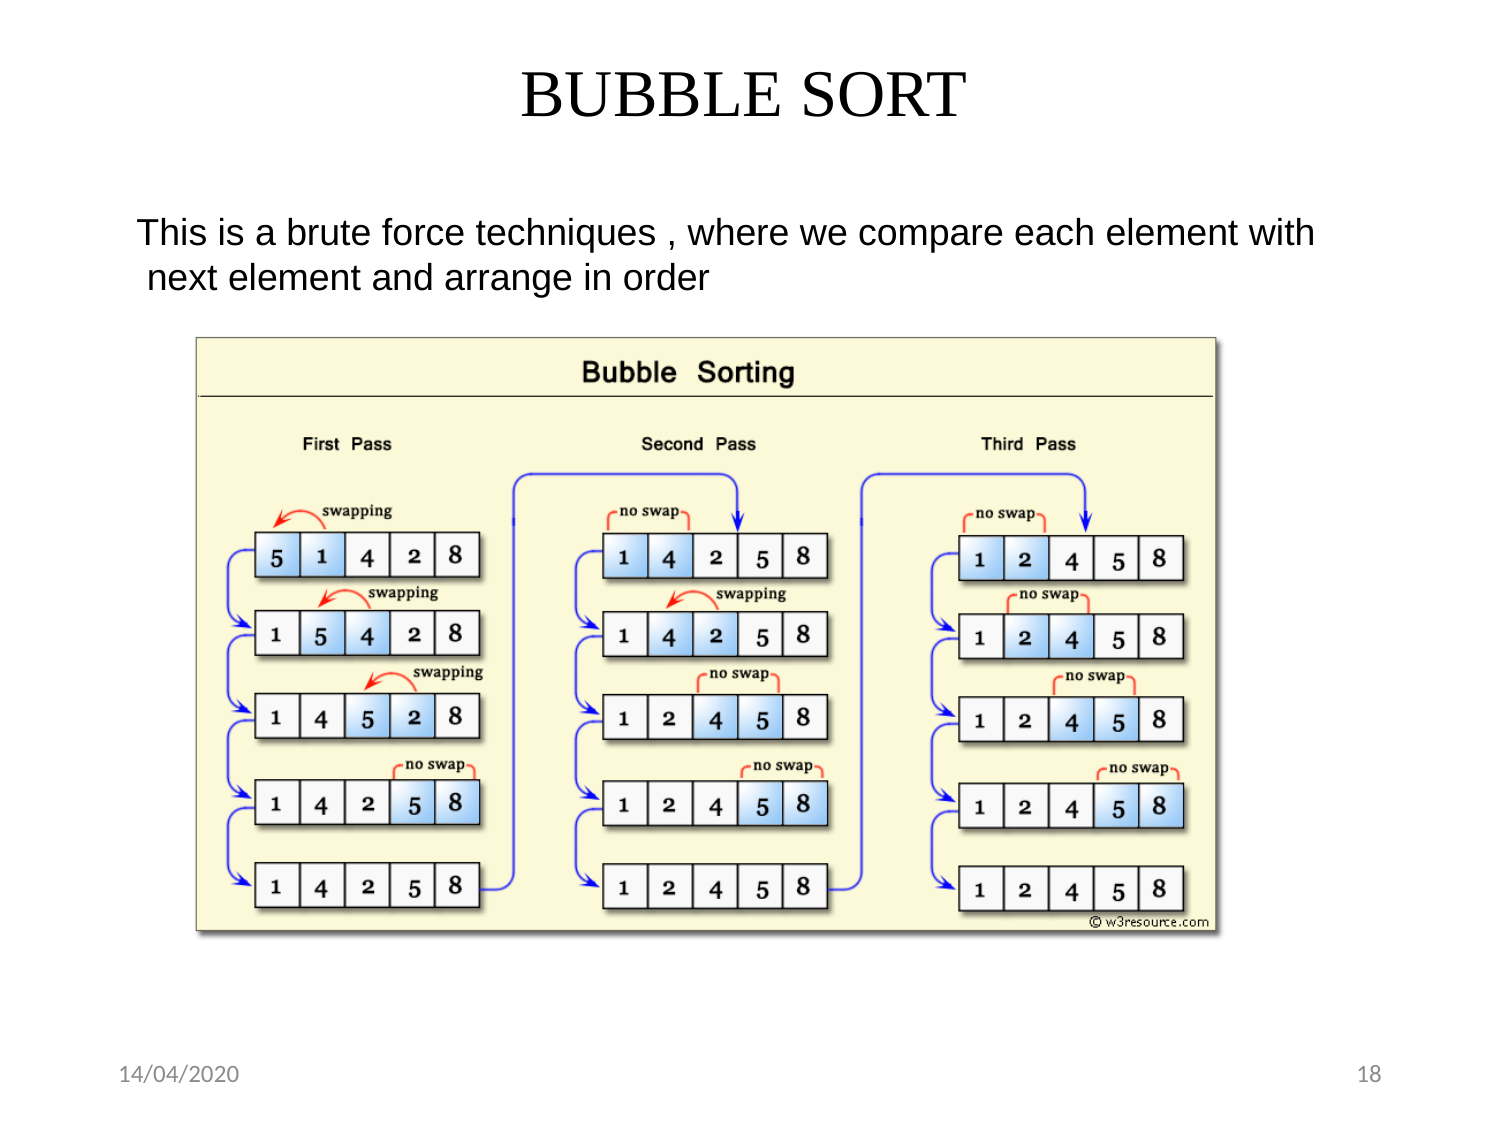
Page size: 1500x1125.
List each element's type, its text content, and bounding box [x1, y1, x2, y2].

text_box This is a brute force techniques , where we compare each element with next element and arrange in order [121, 200, 1332, 351]
slide_number 18 [1059, 1042, 1397, 1103]
title Bubble sort [75, 45, 1413, 138]
picture [190, 329, 1228, 945]
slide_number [103, 1042, 441, 1103]
